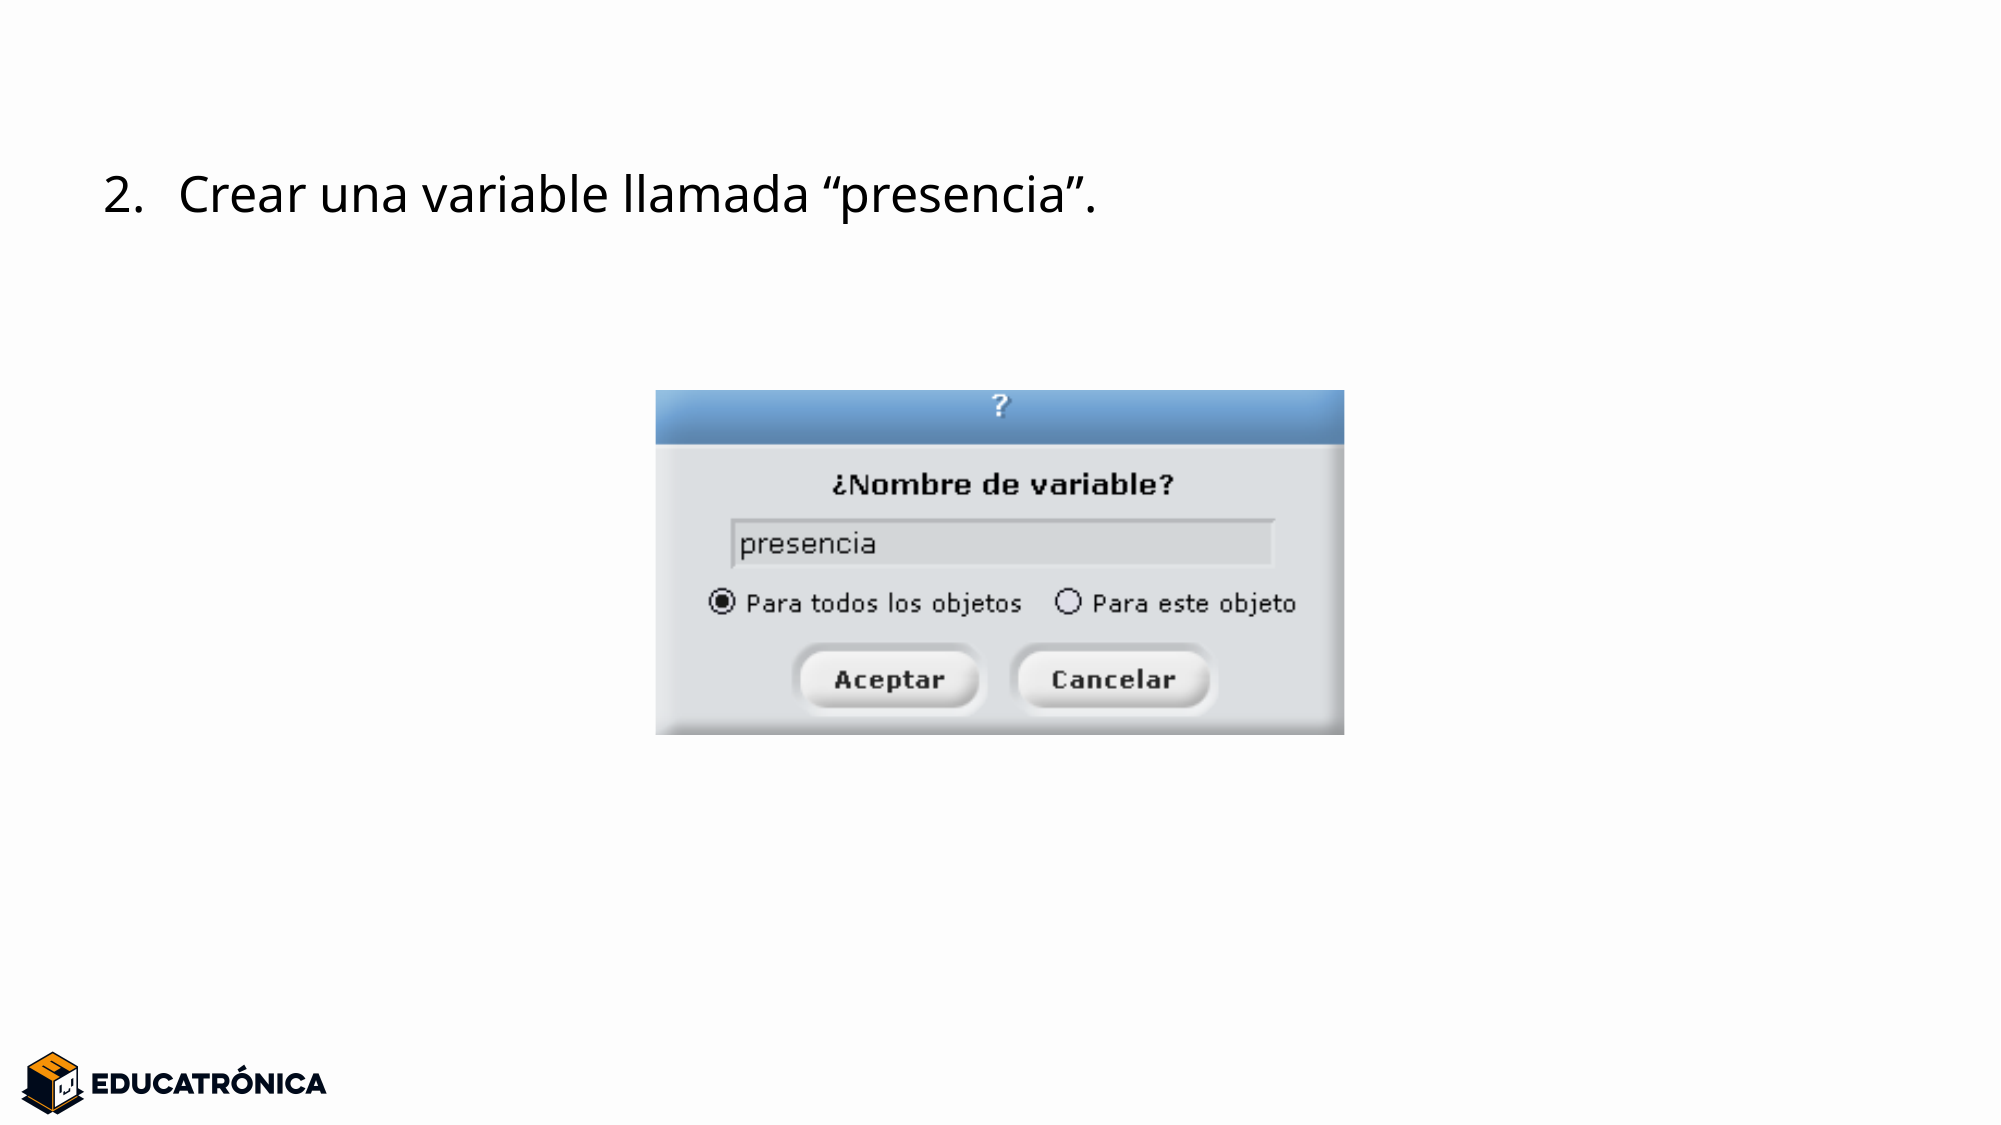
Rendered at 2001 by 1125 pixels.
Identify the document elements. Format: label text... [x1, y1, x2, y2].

picture [655, 390, 1345, 735]
picture [19, 1048, 330, 1118]
list Crear una variable llamada “presencia”. [88, 162, 1912, 1037]
